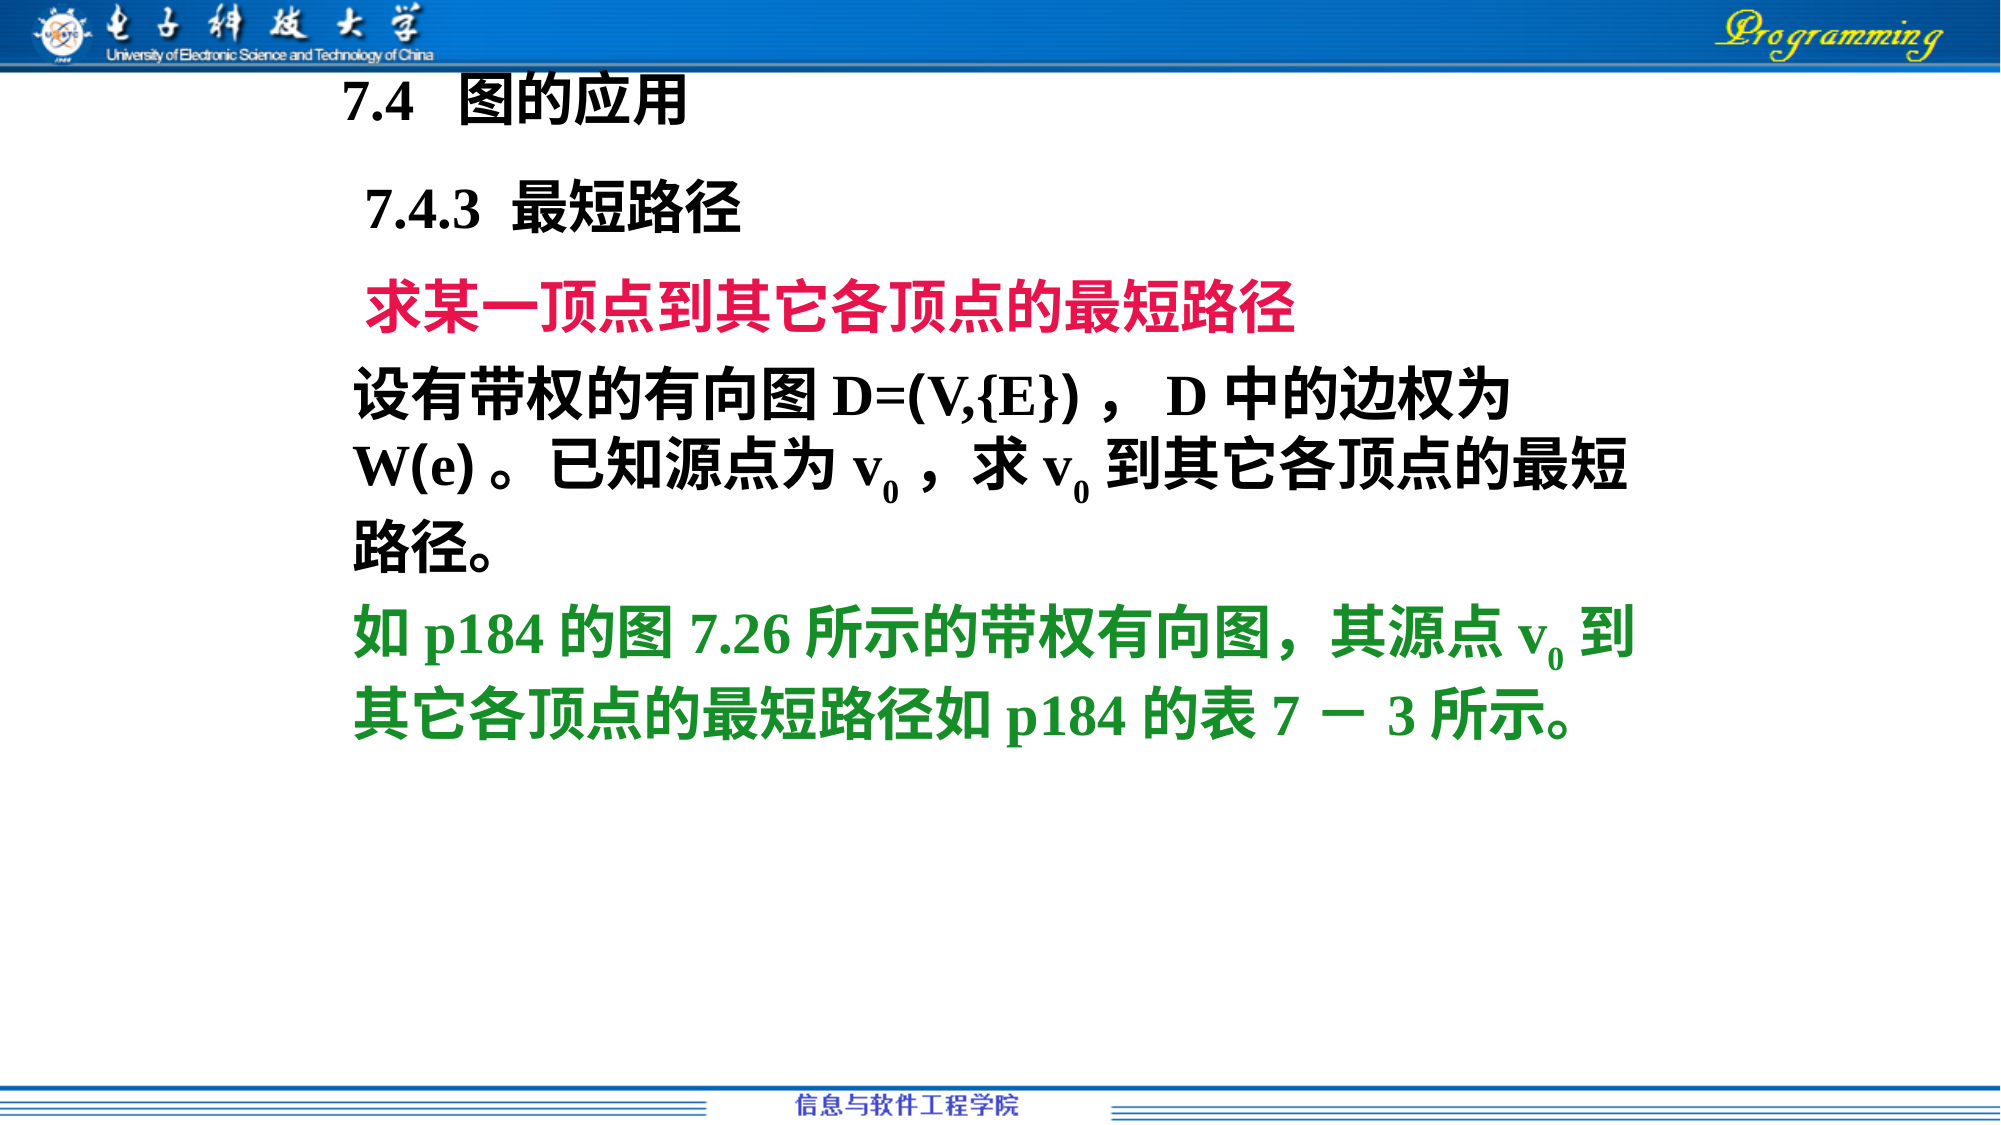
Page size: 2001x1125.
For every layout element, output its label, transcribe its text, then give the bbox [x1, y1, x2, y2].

text_box 如p184的图7.26所示的带权有向图，其源点v0到其它各顶点的最短路径如p184的表7－3所示。 [337, 587, 1700, 755]
text_box 求某一顶点到其它各顶点的最短路径 [350, 262, 1663, 348]
text_box 7.4 图的应用 [326, 54, 1690, 140]
text_box 设有带权的有向图D=(V,{E})，D中的边权为 W(e)。已知源点为v0，求v0到其它各顶点的最短路径。 [337, 349, 1700, 587]
picture [0, 0, 2001, 1125]
text_box 7.4.3 最短路径 [349, 162, 1700, 248]
